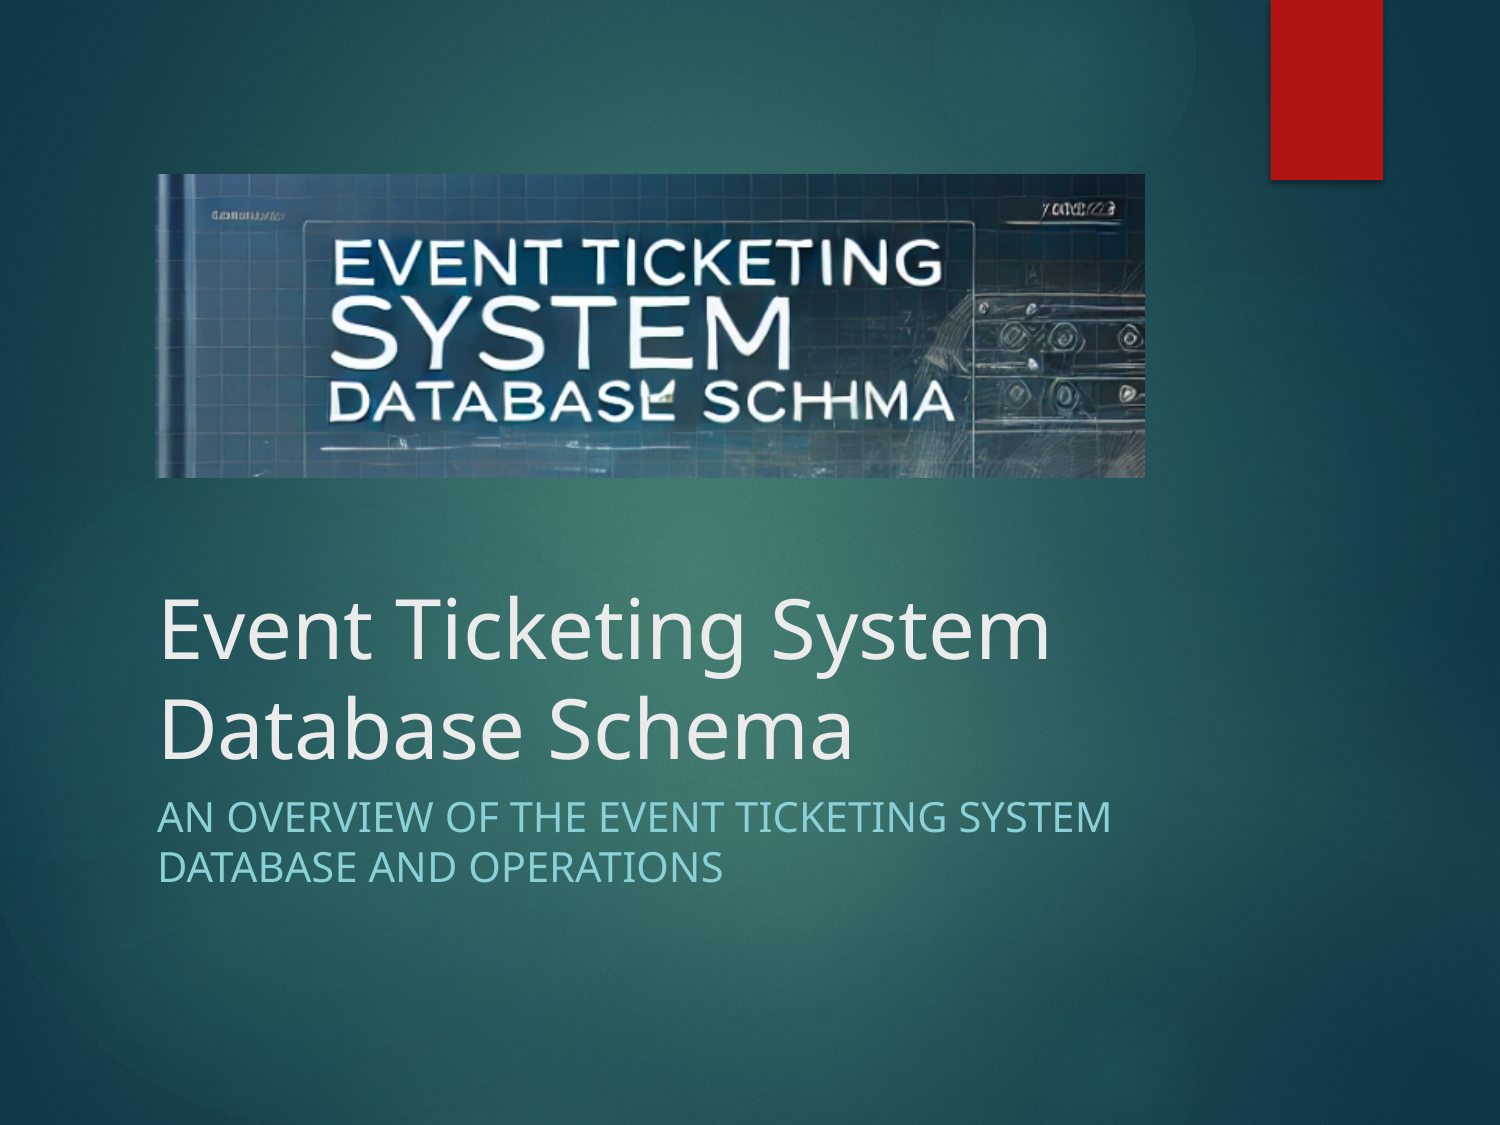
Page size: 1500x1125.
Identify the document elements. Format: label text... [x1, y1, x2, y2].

title Event Ticketing System Database Schema [142, 562, 1229, 783]
picture [155, 174, 1145, 479]
subtitle An Overview of the Event Ticketing System Database and Operations [142, 783, 1229, 925]
